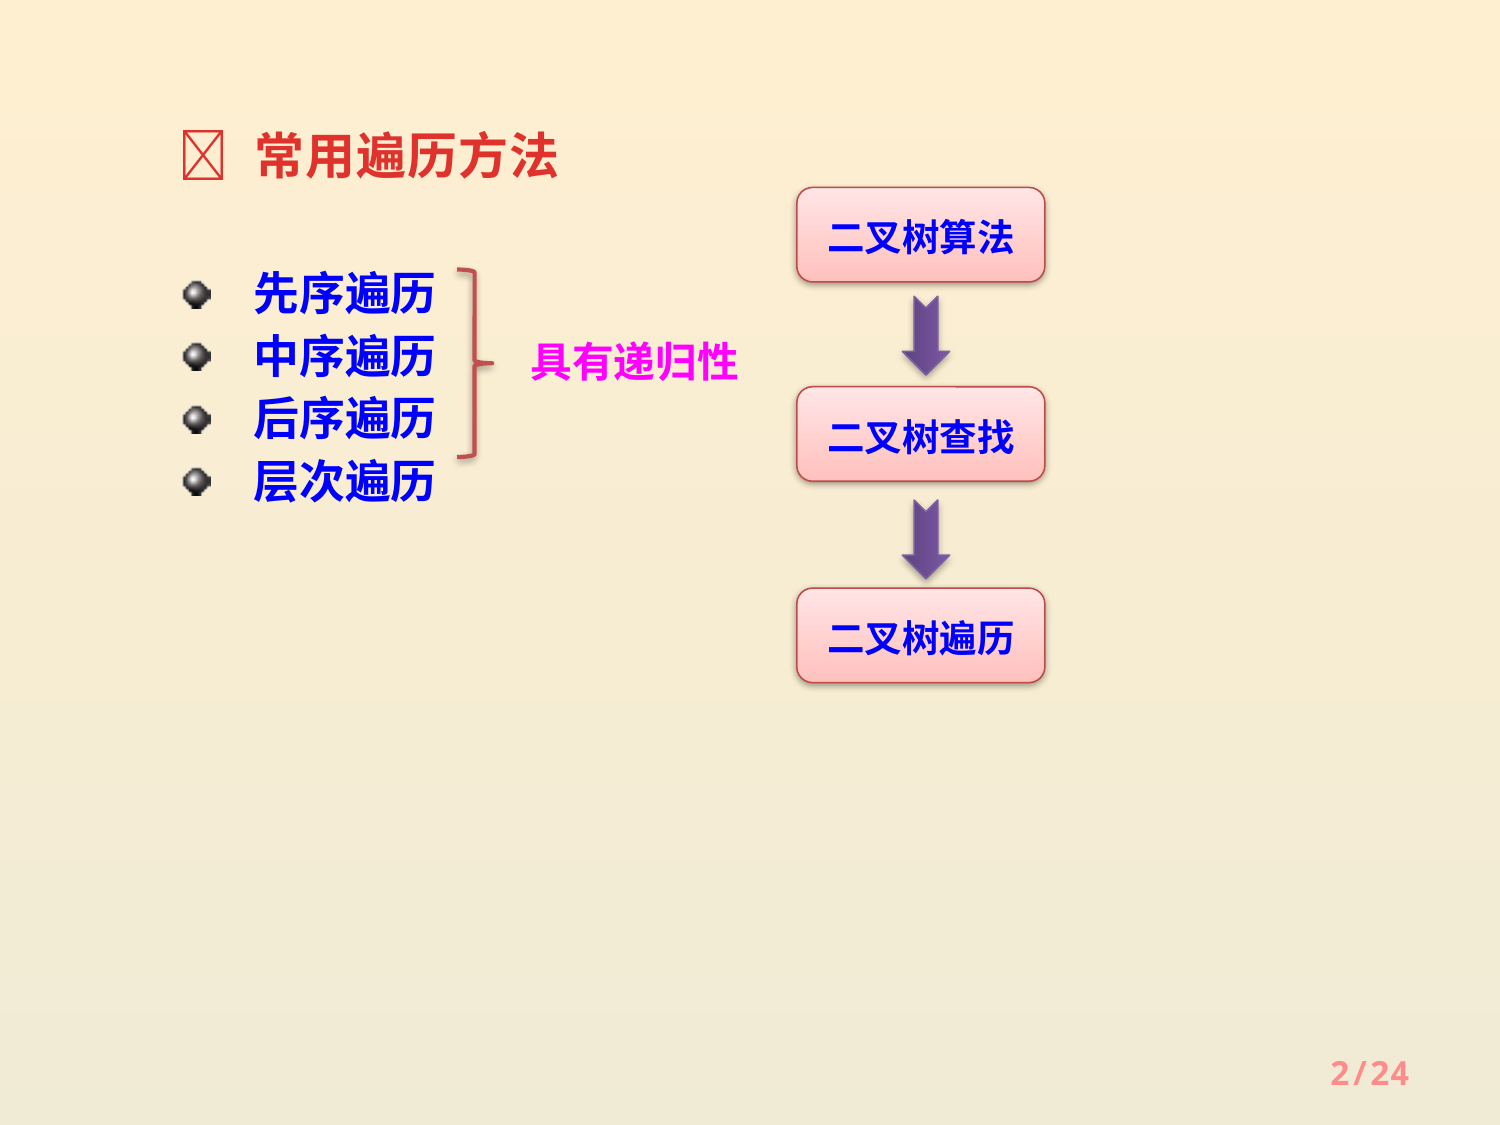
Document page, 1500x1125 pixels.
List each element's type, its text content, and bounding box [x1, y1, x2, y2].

picture [178, 401, 211, 434]
text_box 先序遍历 中序遍历 后序遍历 层次遍历 [164, 249, 516, 515]
slide_number 2/24 [1074, 1042, 1425, 1103]
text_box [796, 187, 1046, 683]
picture [178, 463, 211, 496]
picture [178, 338, 211, 371]
picture [178, 276, 211, 309]
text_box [456, 269, 791, 458]
text_box  常用遍历方法 [163, 114, 633, 192]
